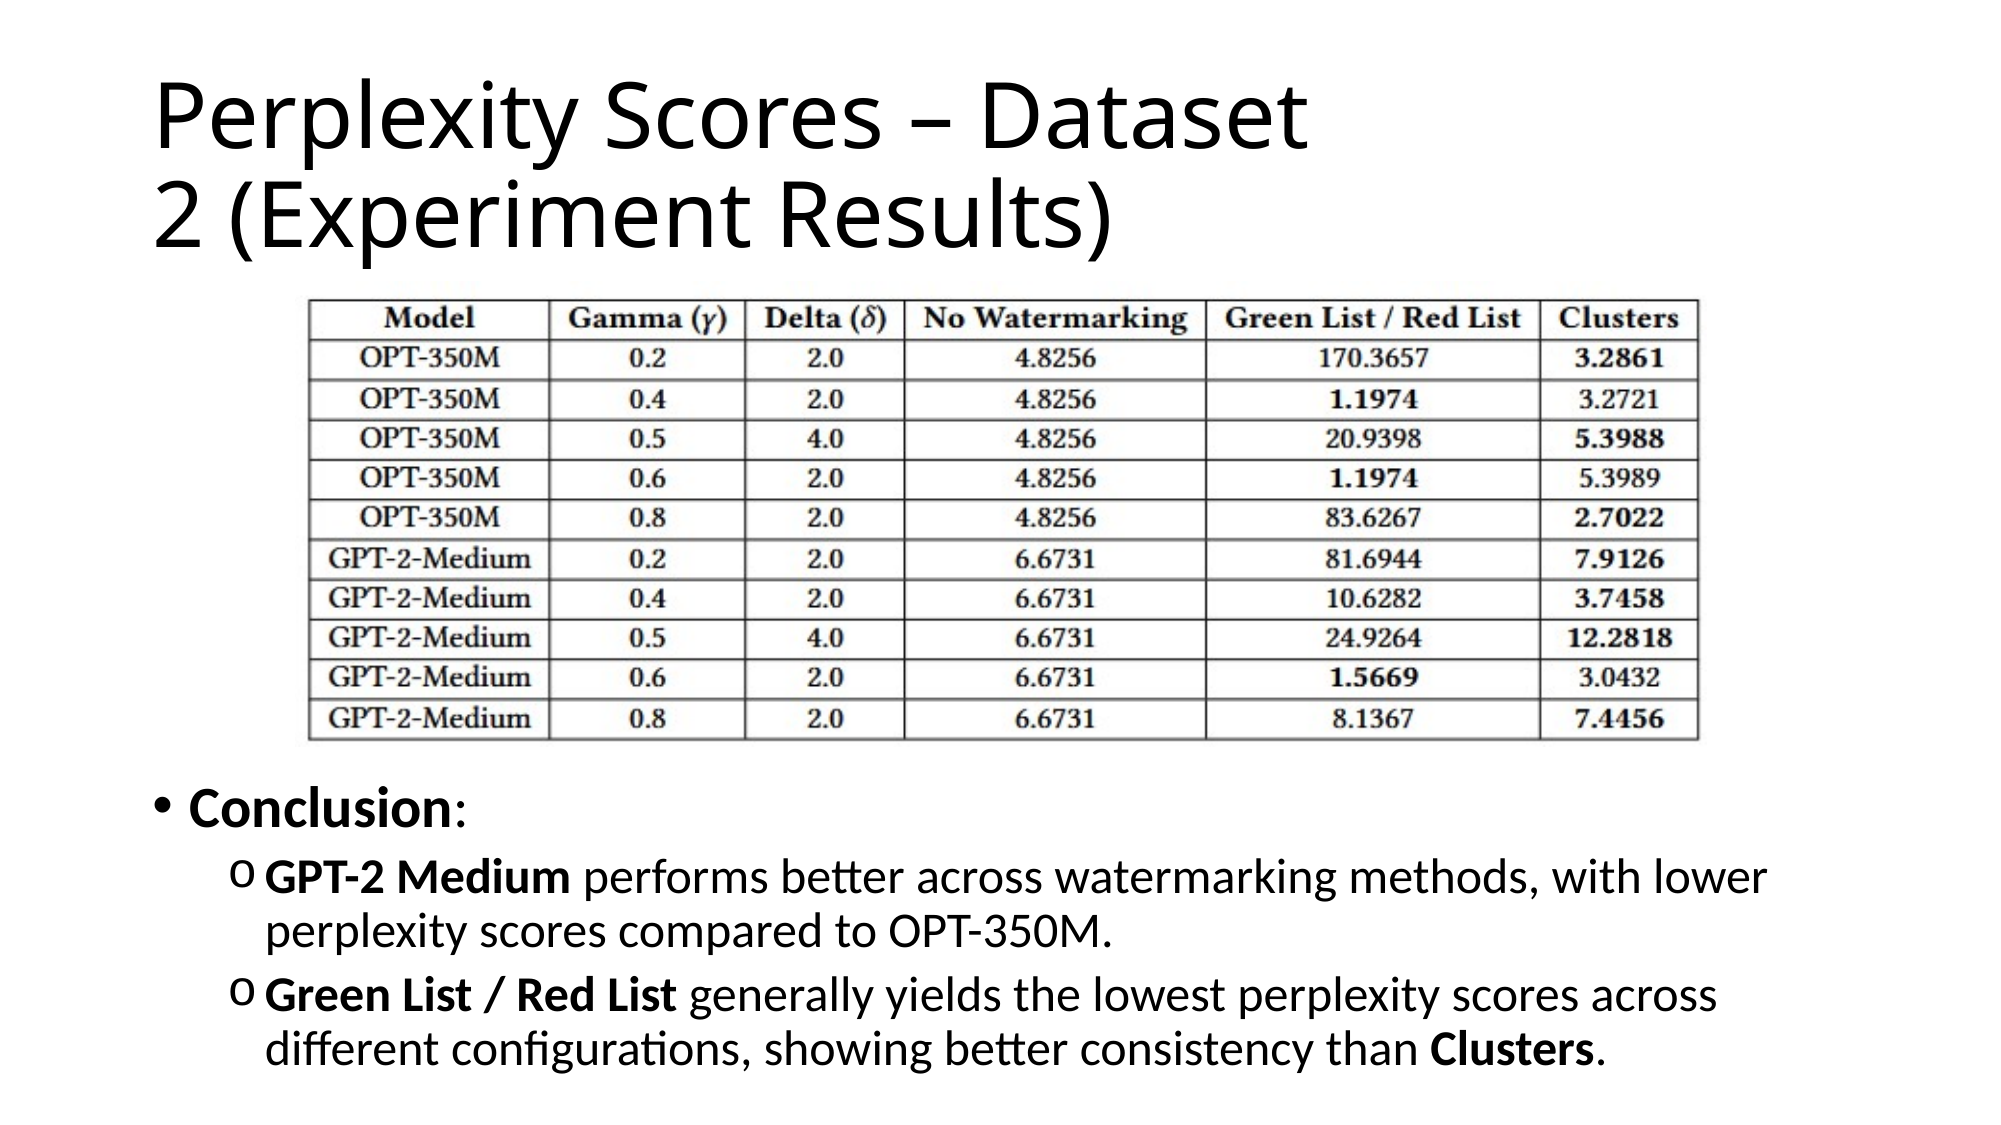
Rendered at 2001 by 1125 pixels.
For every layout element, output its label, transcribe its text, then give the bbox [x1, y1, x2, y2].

title Perplexity Scores – Dataset 2 (Experiment Results) [137, 59, 1863, 278]
list Conclusion: GPT-2 Medium performs better across watermarking methods, with lower perplexity scores compared to OPT-350M. Green List / Red List generally yields the lowest perplexity scores across different configurations, showing better consistency than Clusters. [137, 769, 1863, 1125]
picture [295, 281, 1707, 747]
